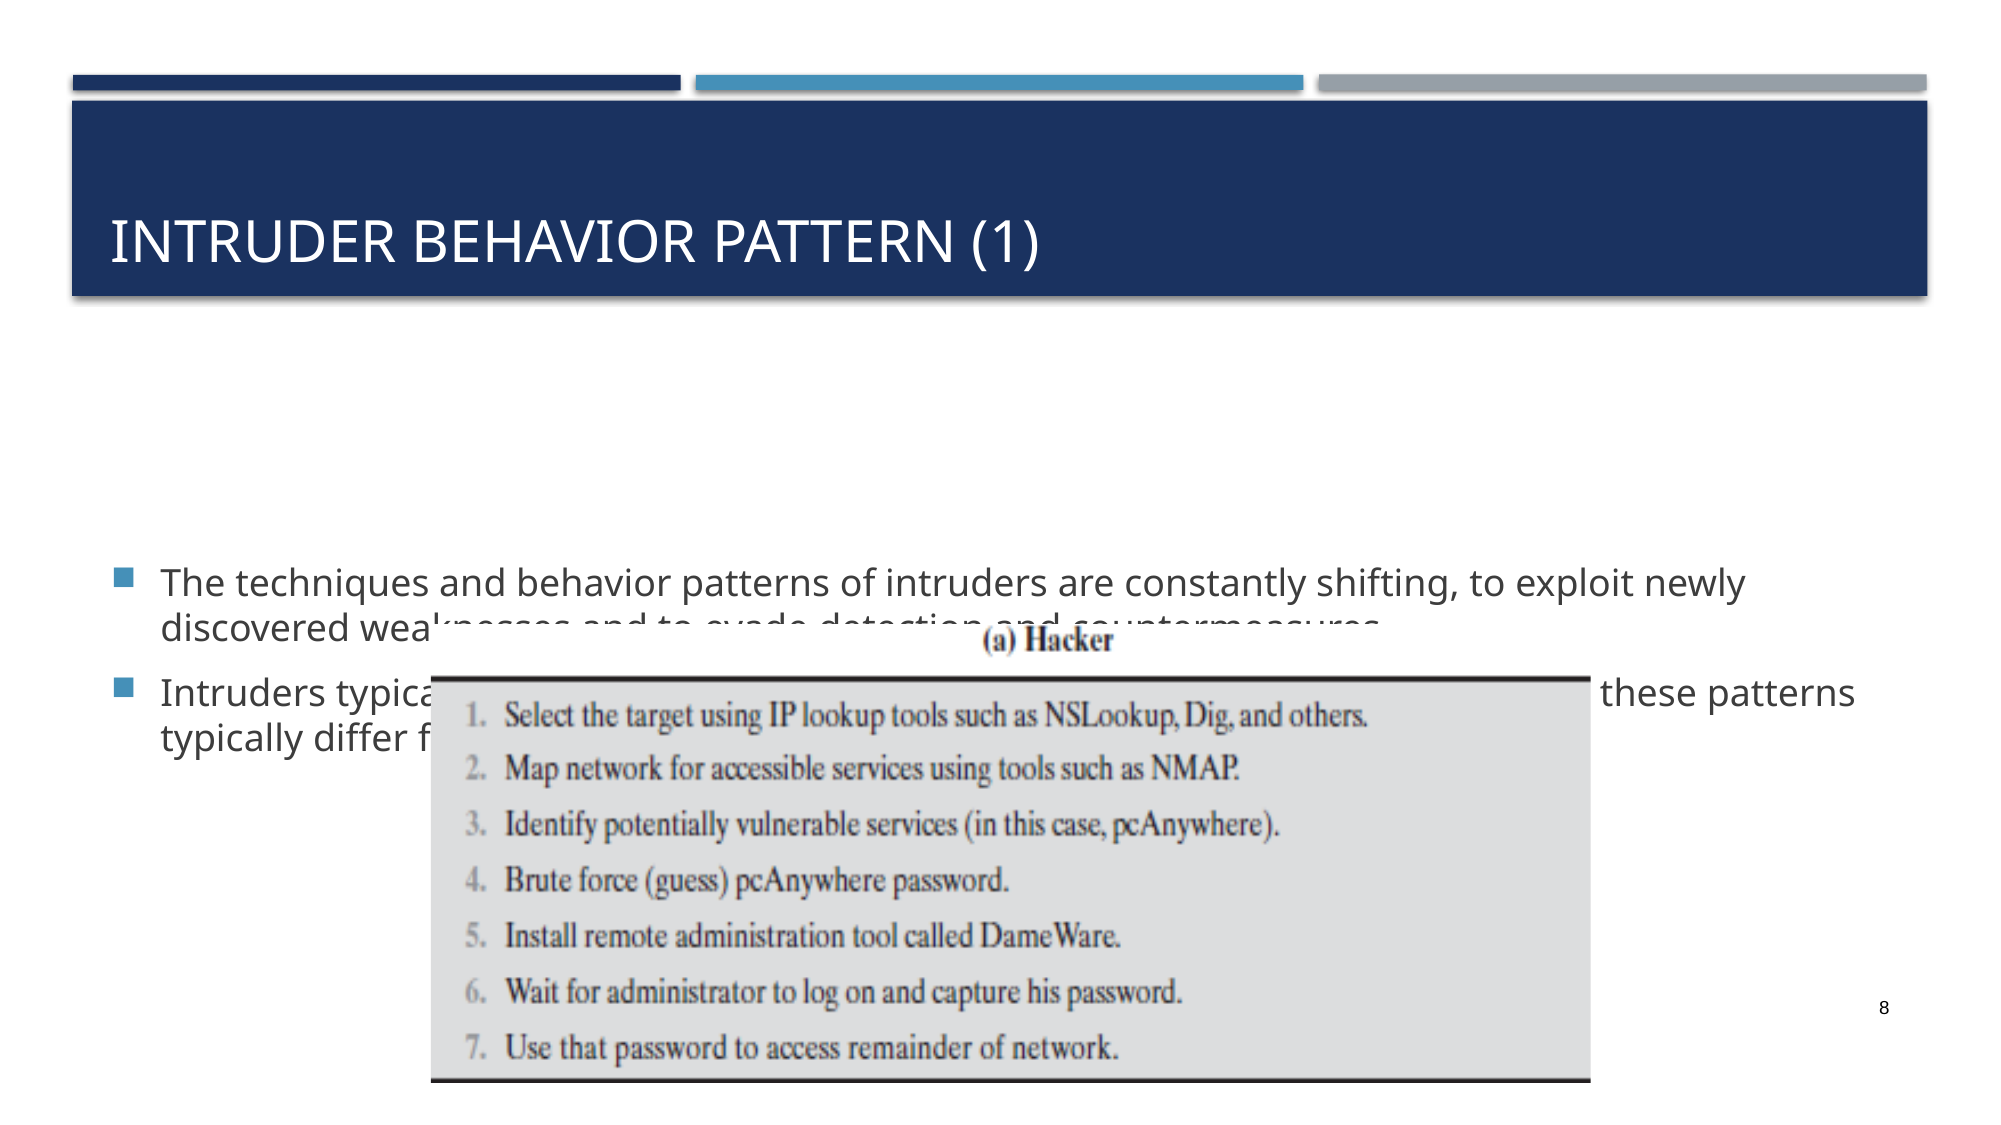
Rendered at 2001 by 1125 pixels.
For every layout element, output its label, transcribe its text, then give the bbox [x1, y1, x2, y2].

title Intruder behavior pattern (1) [95, 115, 1905, 282]
list The techniques and behavior patterns of intruders are constantly shifting, to exploit newly discovered weaknesses and to evade detection and countermeasures. Intruders typically follow one of a number of recognizable behavior patterns, and these patterns typically differ from those of ordinary users. [95, 357, 1905, 962]
slide_number 8 [1732, 977, 1905, 1037]
picture [430, 624, 1592, 1083]
